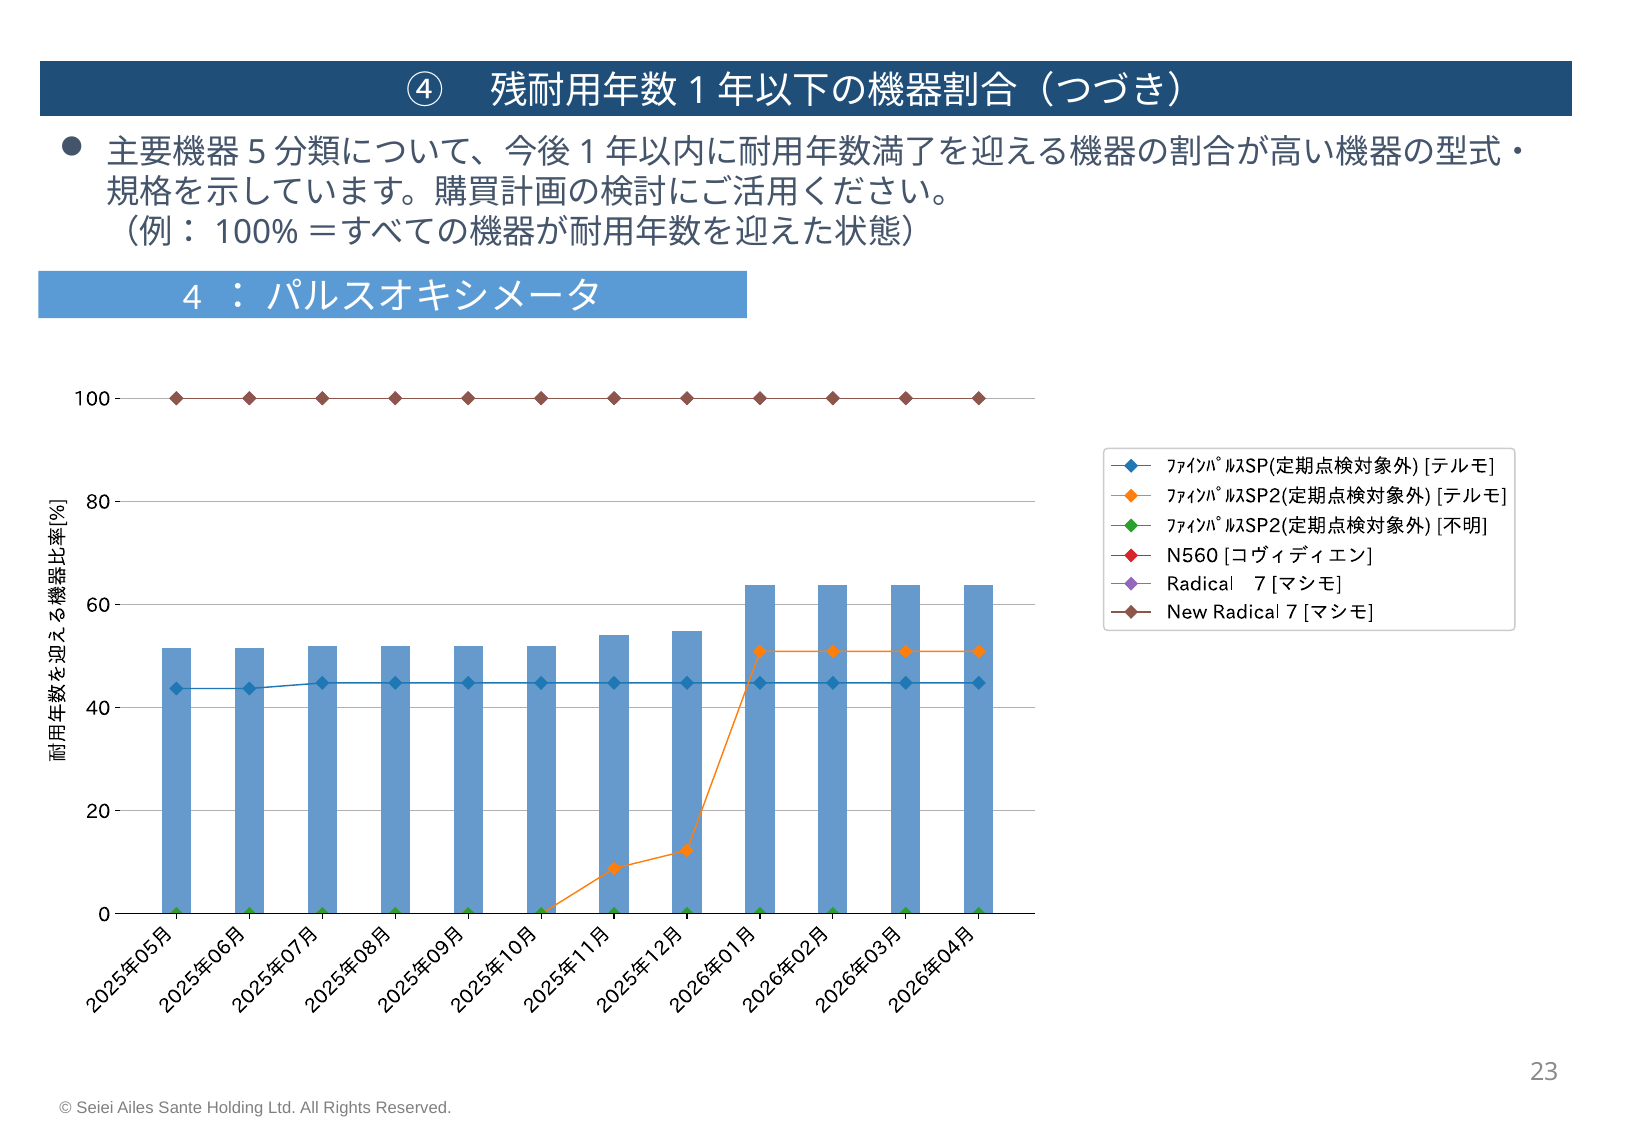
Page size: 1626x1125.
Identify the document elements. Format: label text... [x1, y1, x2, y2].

slide_number 22 [1147, 1042, 1574, 1103]
text_box 4 ： パルスオキシメータ [37, 269, 748, 320]
text_box 主要機器5分類について、今後1年以内に耐用年数満了を迎える機器の割合が高い機器の型式・規格を示しています。購買計画の検討にご活用ください。 （例：100%＝すべての機器が耐用年数を迎えた状態） [44, 123, 1581, 258]
text_box © Seiei Ailes Sante Holding Ltd. All Rights Reserved. [44, 1089, 482, 1125]
text_box ④ 残耐用年数1年以下の機器割合（つづき） [36, 57, 1575, 120]
picture [38, 336, 1528, 1028]
